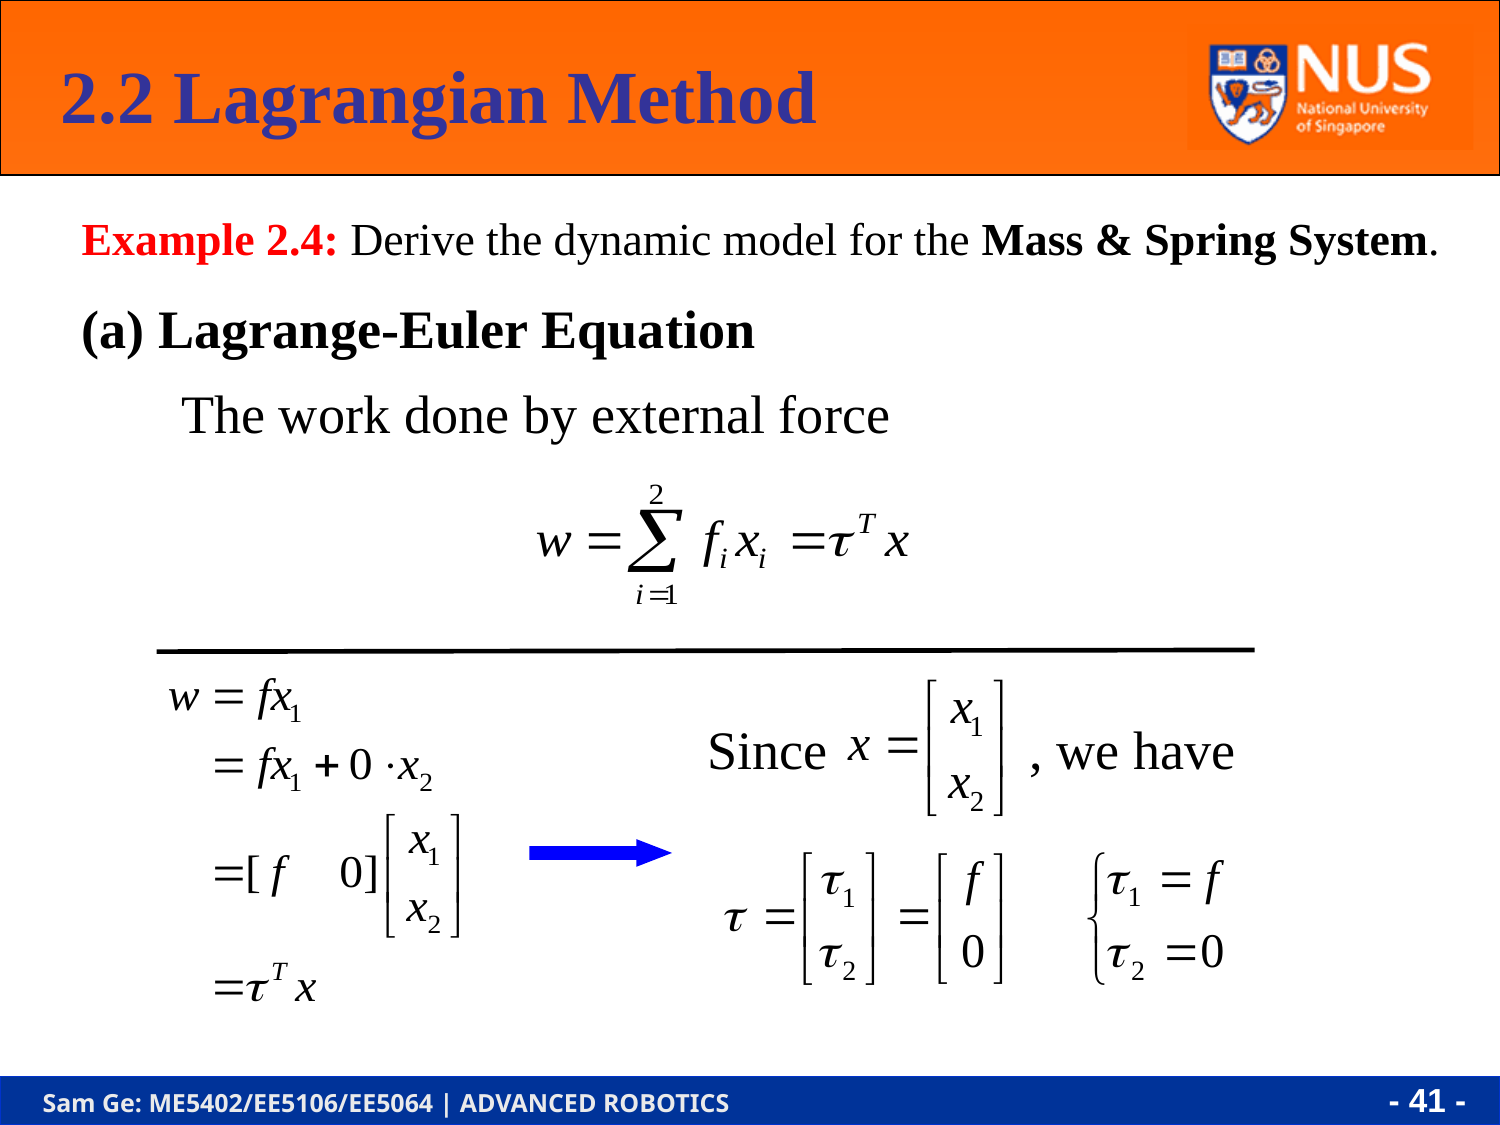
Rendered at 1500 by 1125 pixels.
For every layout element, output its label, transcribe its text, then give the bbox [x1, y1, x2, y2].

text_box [158, 663, 478, 1014]
text_box Since , we have [1027, 707, 1252, 788]
text_box Since , we have [692, 707, 831, 788]
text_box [524, 469, 921, 617]
text_box [529, 839, 673, 867]
text_box The work done by external force [166, 371, 997, 452]
text_box Example 2.4: Derive the dynamic model for the Mass & Spring System. Lagrange-Euler Equation [66, 202, 1465, 965]
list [717, 838, 1023, 999]
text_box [1075, 838, 1241, 999]
picture [1187, 24, 1474, 150]
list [836, 665, 1023, 831]
slide_number - 40 - [1361, 1071, 1482, 1125]
text_box 2.2 Lagrangian Method [46, 41, 1141, 147]
